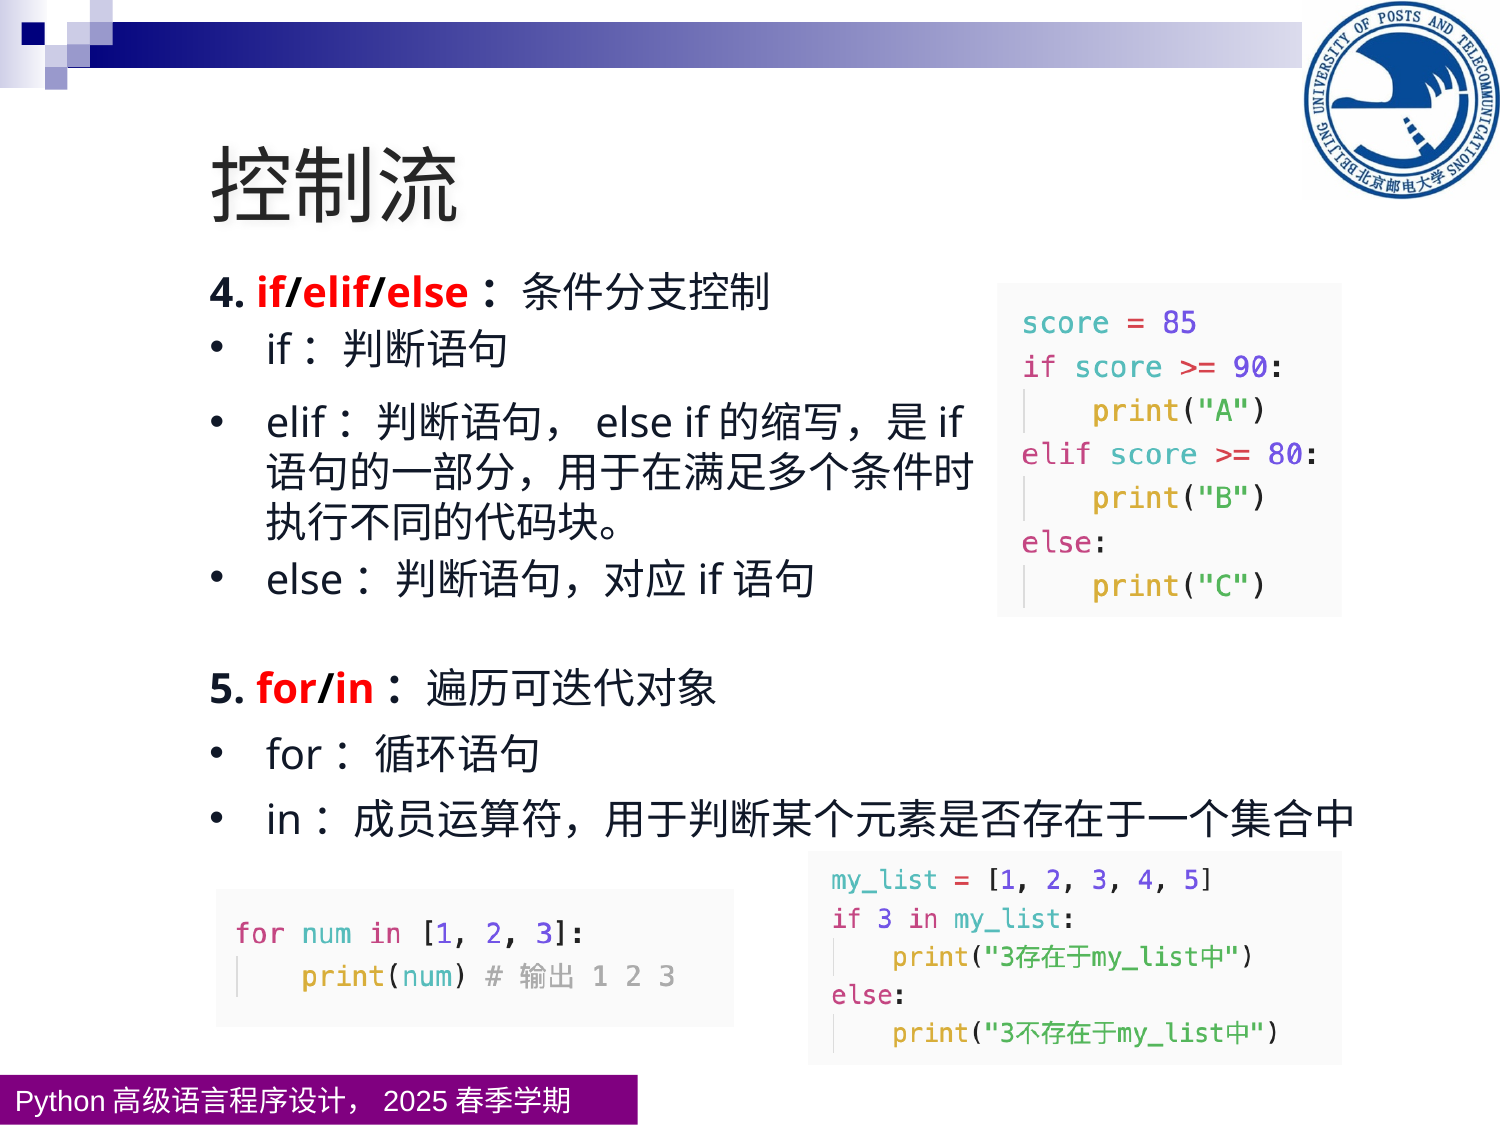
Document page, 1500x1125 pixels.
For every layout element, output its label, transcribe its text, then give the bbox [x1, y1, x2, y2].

picture [1302, 0, 1500, 200]
picture [808, 851, 1342, 1065]
text_box 5. for/in：遍历可迭代对象 for：循环语句 in：成员运算符，用于判断某个元素是否存在于一个集合中 [194, 654, 1436, 925]
text_box 4. if/elif/else：条件分支控制 if：判断语句 elif：判断语句，else if的缩写，是if语句的一部分，用于在满足多个条件时执行不同的代码块。 else：判断语句，对应if语句 [194, 258, 1001, 654]
text_box 控制流 [195, 125, 475, 241]
picture [996, 282, 1342, 618]
picture [216, 888, 735, 1028]
